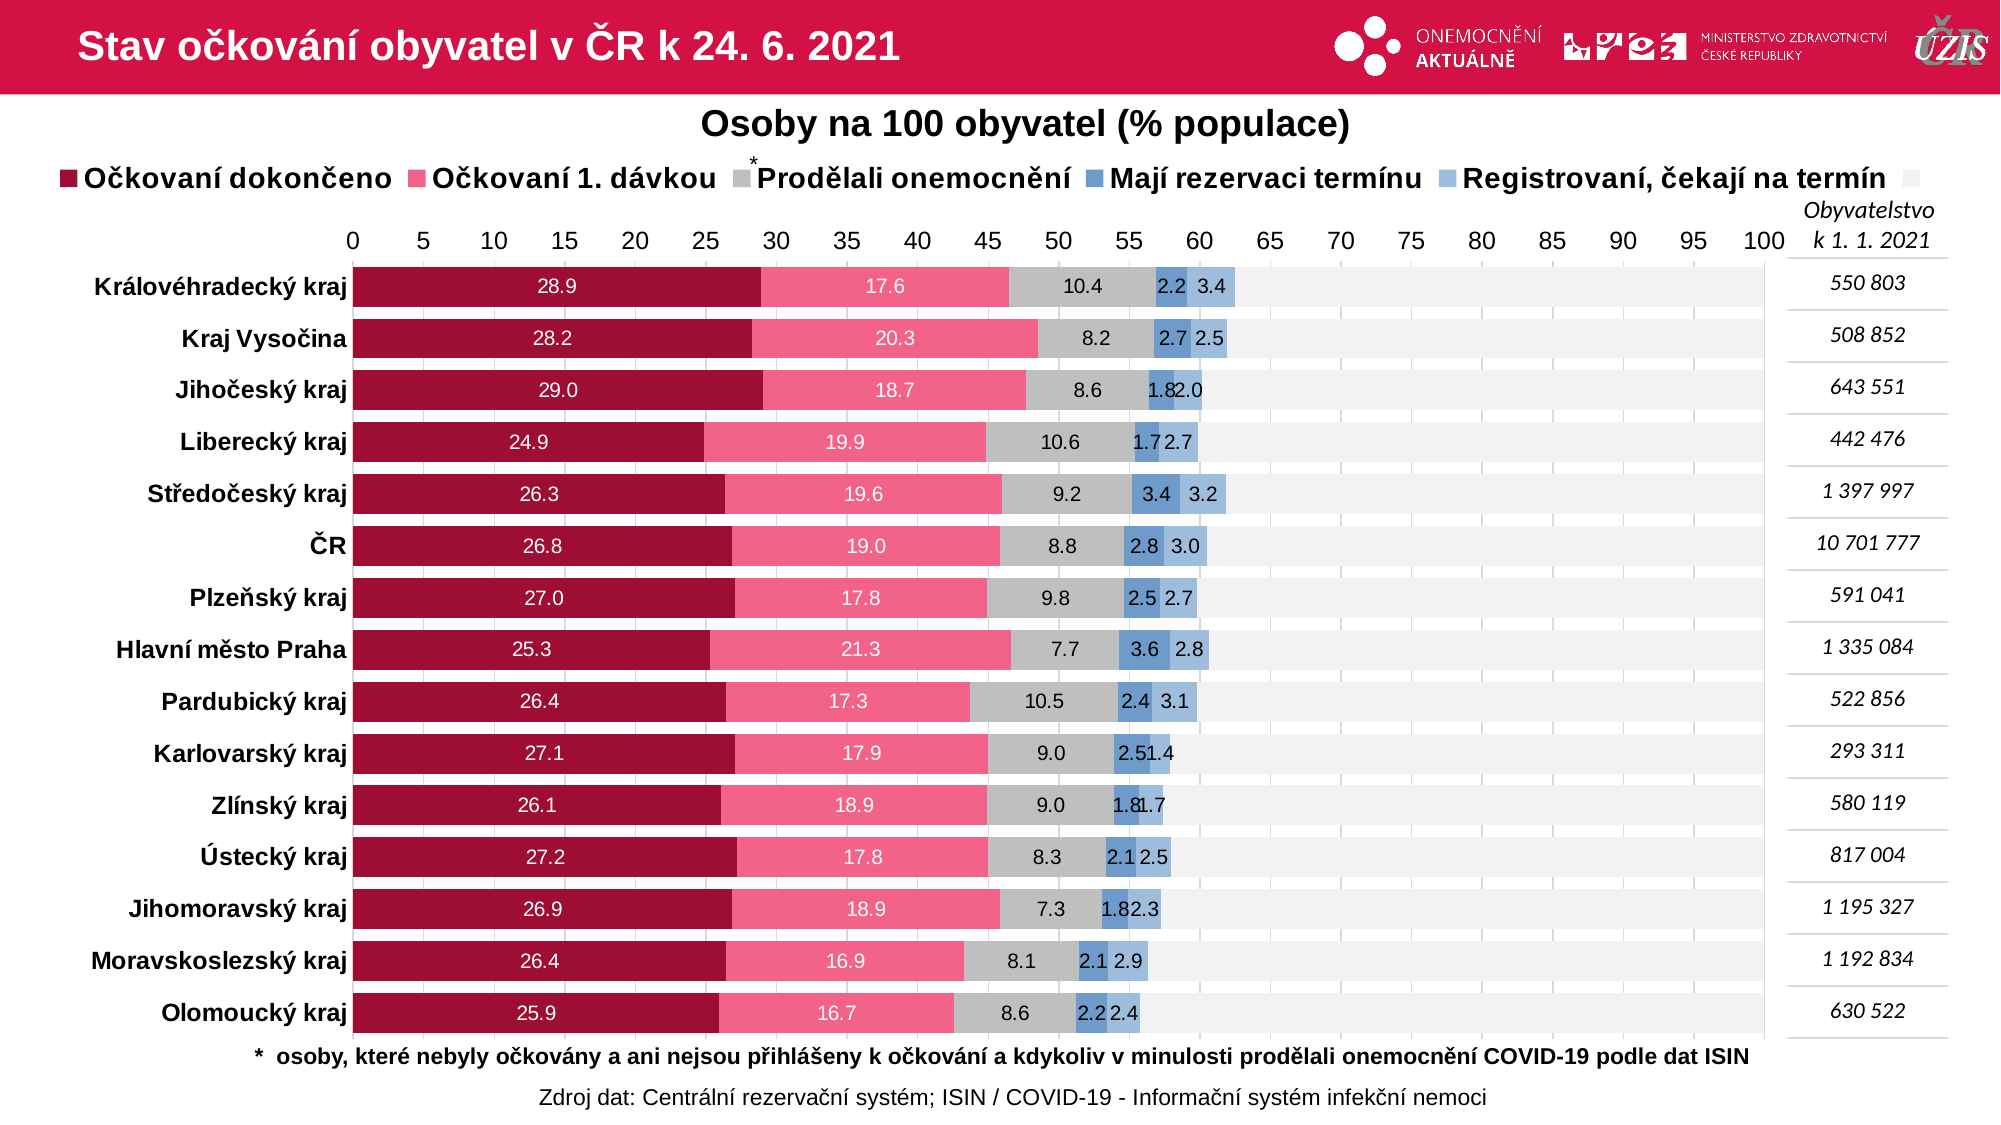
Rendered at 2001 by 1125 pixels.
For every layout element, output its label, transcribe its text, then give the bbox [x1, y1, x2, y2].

picture [1915, 15, 1989, 66]
chart [36, 97, 1964, 1055]
title Stav očkování obyvatel v ČR k 24. 6. 2021 [62, 0, 1144, 95]
picture [1563, 31, 1888, 60]
picture [1334, 16, 1542, 76]
text_box Osoby na 100 obyvatel (% populace) [316, 91, 1736, 97]
text_box * osoby, které nebyly očkovány a ani nejsou přihlášeny k očkování a kdykoliv v minulosti prodělali onemocnění COVID-19 podle dat ISIN [239, 1055, 1766, 1077]
text_box Zdroj dat: Centrální rezervační systém; ISIN / COVID-19 - Informační systém infekční nemoci [523, 1077, 1503, 1118]
